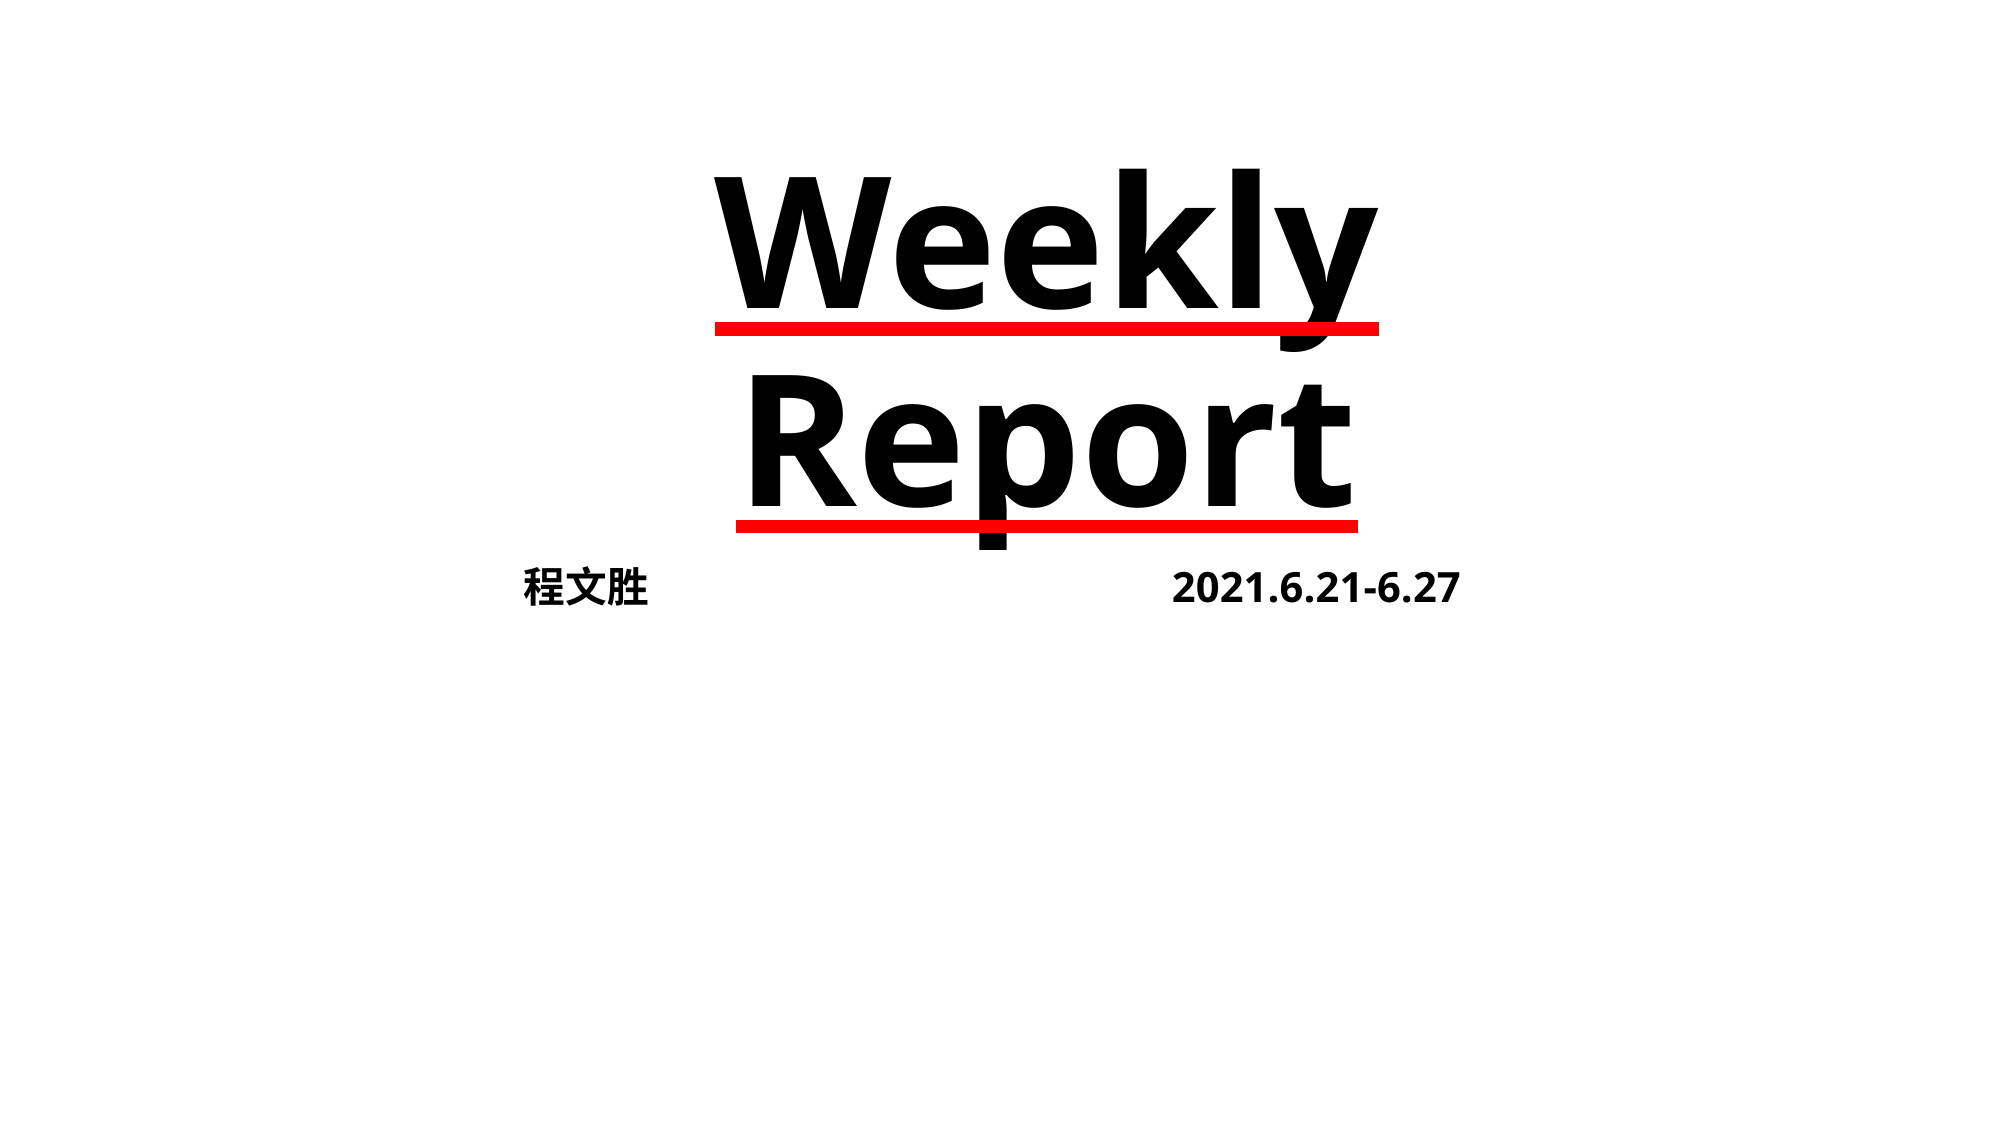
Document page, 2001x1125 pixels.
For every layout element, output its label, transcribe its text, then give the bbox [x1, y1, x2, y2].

title Weekly Report [492, 401, 1602, 554]
text_box 程文胜 2021.6.21-6.27 [508, 553, 1574, 619]
